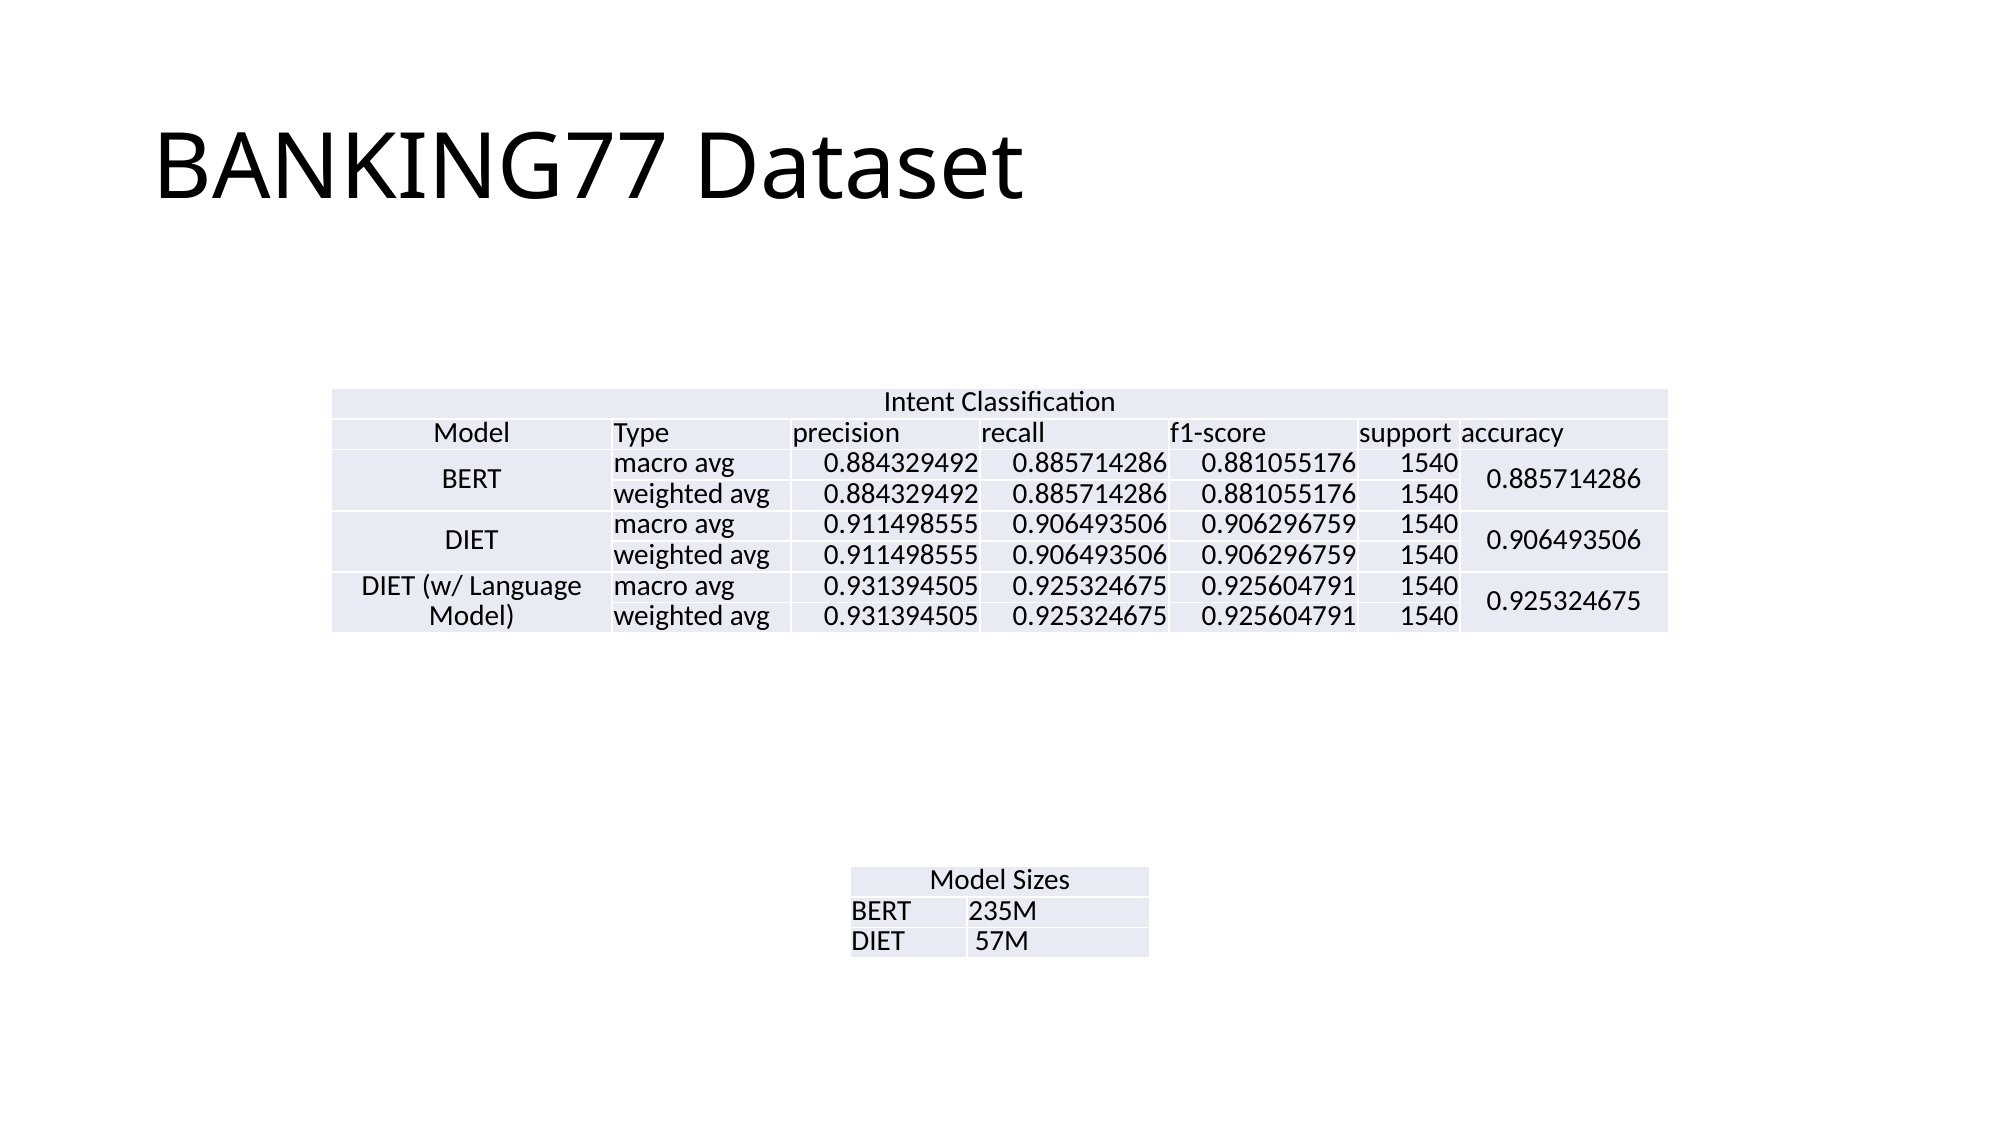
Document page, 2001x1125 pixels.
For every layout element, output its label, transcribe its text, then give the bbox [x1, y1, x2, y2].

table_cell 0.881055176 [1170, 450, 1357, 479]
table_cell 0.884329492 [792, 450, 979, 479]
table_cell support [1359, 420, 1459, 449]
table_cell Type [613, 420, 790, 449]
table_cell 0.906296759 [1170, 542, 1357, 571]
table_cell DIET [332, 512, 611, 571]
table_cell 0.884329492 [792, 481, 979, 510]
table_cell 0.925324675 [1461, 573, 1668, 632]
table_cell macro avg [613, 573, 790, 602]
title BANKING77 Dataset [137, 59, 1863, 278]
table_cell 0.911498555 [792, 542, 979, 571]
table_cell recall [981, 420, 1168, 449]
table_cell DIET (w/ Language Model) [332, 573, 611, 632]
table_cell f1-score [1170, 420, 1357, 449]
table_cell 0.925324675 [981, 573, 1168, 602]
table_cell 1540 [1359, 450, 1459, 479]
table_cell 0.885714286 [981, 450, 1168, 479]
table_cell DIET [851, 928, 966, 957]
table_cell macro avg [613, 450, 790, 479]
table_cell 0.931394505 [792, 603, 979, 632]
table_cell 0.925324675 [981, 603, 1168, 632]
table_cell 0.931394505 [792, 573, 979, 602]
table_cell BERT [332, 450, 611, 510]
table_cell 1540 [1359, 481, 1459, 510]
table_cell weighted avg [613, 481, 790, 510]
table_cell 1540 [1359, 573, 1459, 602]
table_cell 0.925604791 [1170, 573, 1357, 602]
table_cell BERT [851, 898, 966, 927]
table_header Intent Classification [332, 389, 1668, 418]
table_cell 1540 [1359, 542, 1459, 571]
table_header Model Sizes [851, 867, 1149, 896]
table_cell 0.881055176 [1170, 481, 1357, 510]
table_cell macro avg [613, 512, 790, 540]
table_cell precision [792, 420, 979, 449]
table_cell 0.925604791 [1170, 603, 1357, 632]
table_cell 235M [968, 898, 1149, 927]
table_cell 1540 [1359, 512, 1459, 540]
table_cell 0.885714286 [1461, 450, 1668, 510]
table_cell 57M [968, 928, 1149, 957]
table_cell 1540 [1359, 603, 1459, 632]
table_cell 0.906296759 [1170, 512, 1357, 540]
table_cell accuracy [1461, 420, 1668, 449]
table_cell weighted avg [613, 542, 790, 571]
table_cell Model [332, 420, 611, 449]
table_cell 0.906493506 [981, 542, 1168, 571]
table_cell weighted avg [613, 603, 790, 632]
table_cell 0.906493506 [1461, 512, 1668, 571]
table_cell 0.885714286 [981, 481, 1168, 510]
table_cell 0.906493506 [981, 512, 1168, 540]
table_cell 0.911498555 [792, 512, 979, 540]
